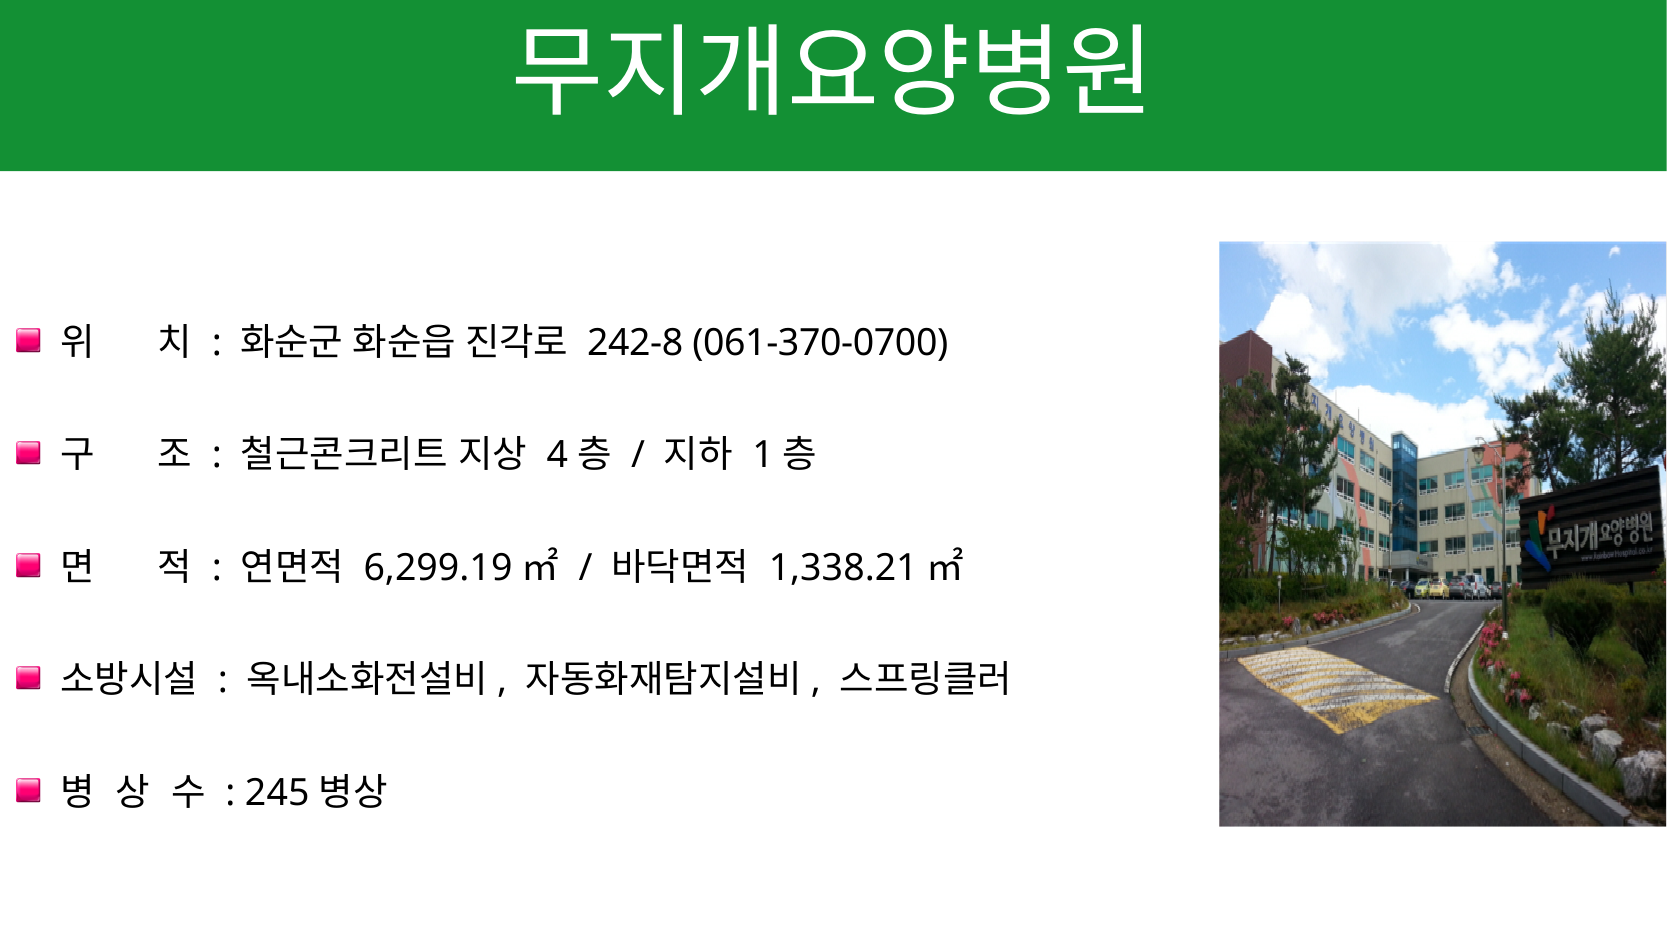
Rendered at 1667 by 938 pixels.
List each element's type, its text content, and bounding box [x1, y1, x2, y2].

picture [14, 439, 42, 466]
picture [14, 776, 42, 804]
picture [14, 551, 42, 579]
text_box [724, 446, 1154, 507]
picture [14, 664, 42, 691]
picture [14, 326, 42, 354]
text_box 무지개요양병원 [0, 0, 1667, 173]
text_box 위 치 : 화순군 화순읍 진각로 242-8 (061-370-0700) 구 조 : 철근콘크리트 지상 4층 / 지하 1층 면 적 : 연면적 6,299.19㎡ / 바닥면적 1,338.21㎡ 소방시설 : 옥내소화전설비, 자동화재탐지설비, 스프링클러 병 상 수 : 245병상 [0, 242, 1213, 820]
picture [1218, 239, 1667, 829]
